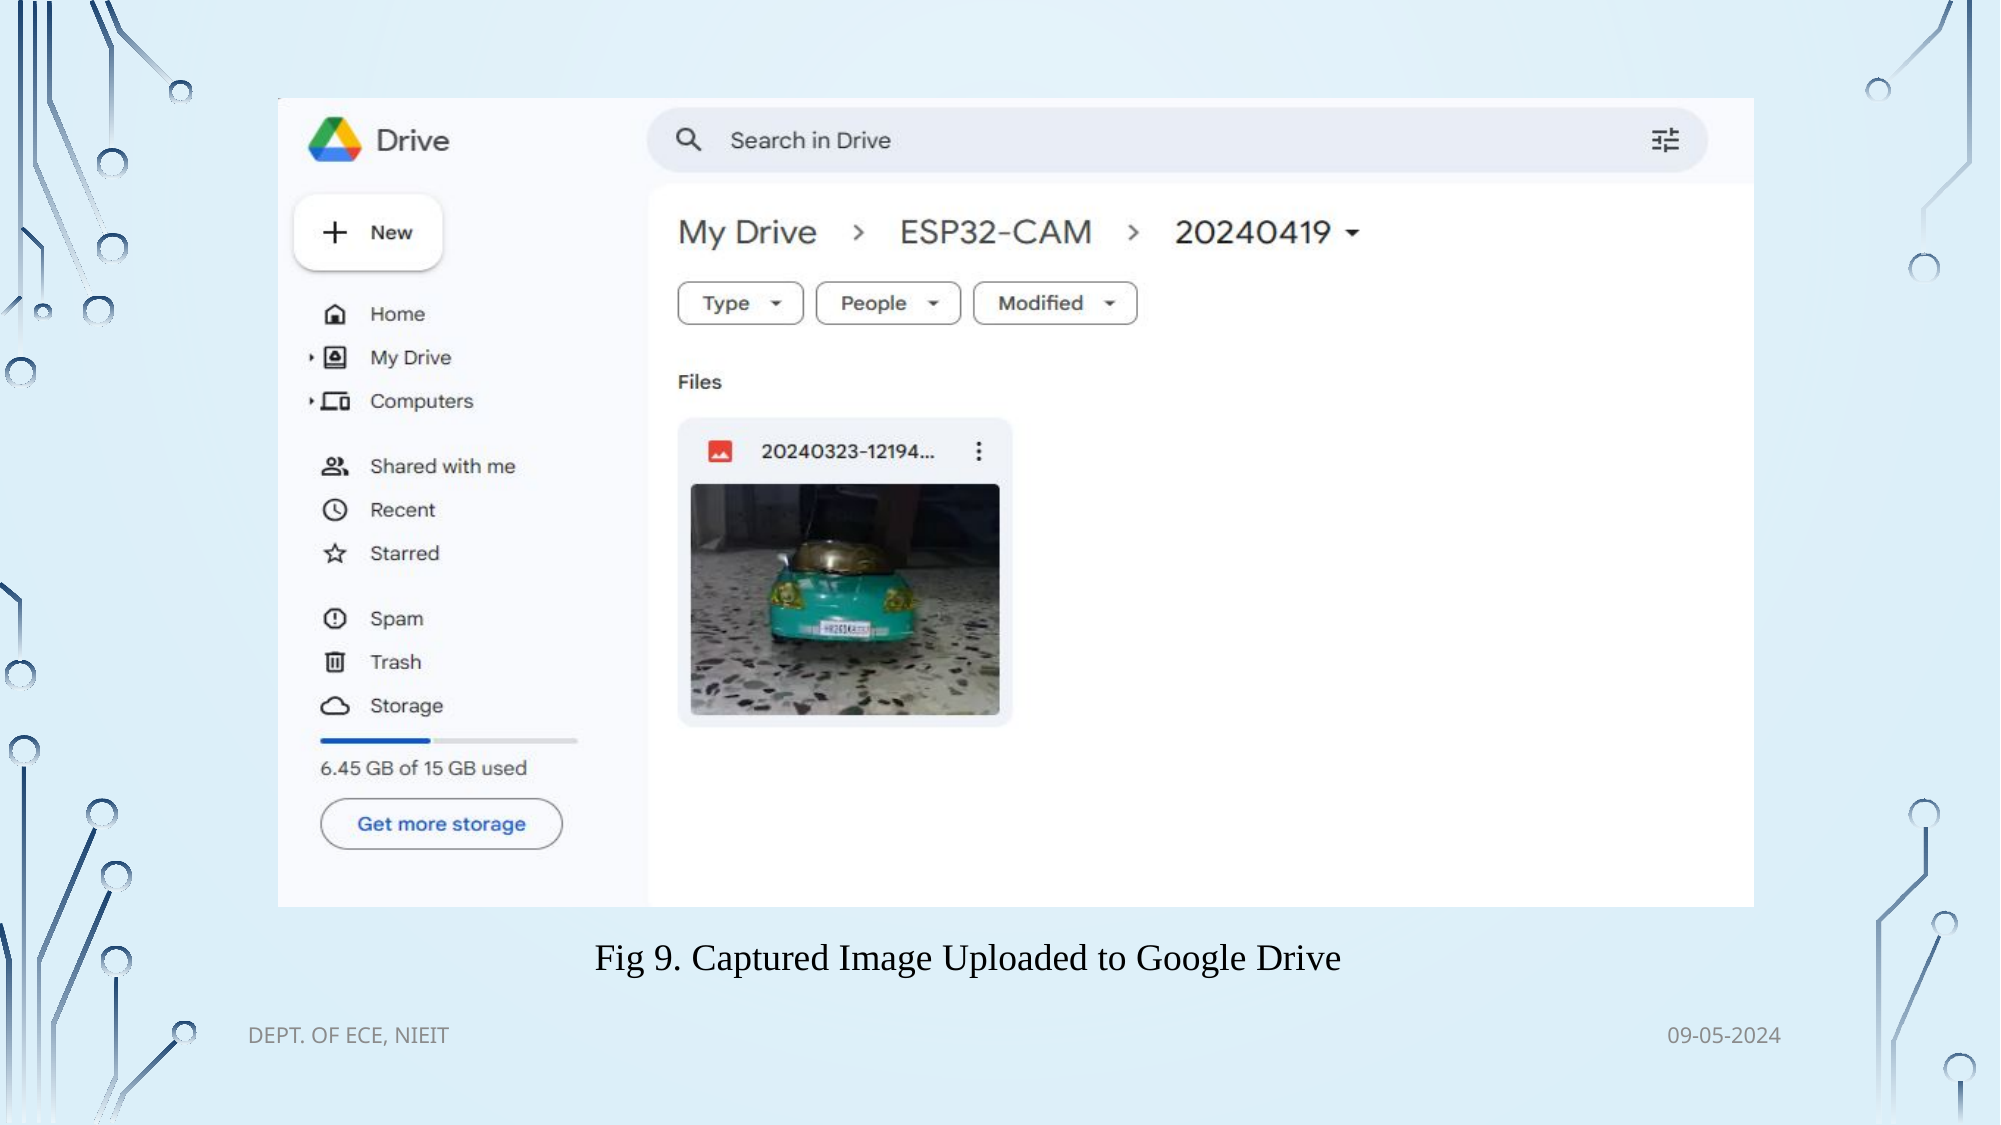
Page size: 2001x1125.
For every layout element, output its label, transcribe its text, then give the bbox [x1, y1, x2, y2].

picture [277, 98, 1754, 907]
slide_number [1346, 1005, 1797, 1065]
footer Dept. of ECE, NIEIT [232, 1005, 1257, 1065]
text_box Fig 9. Captured Image Uploaded to Google Drive [570, 925, 1572, 986]
